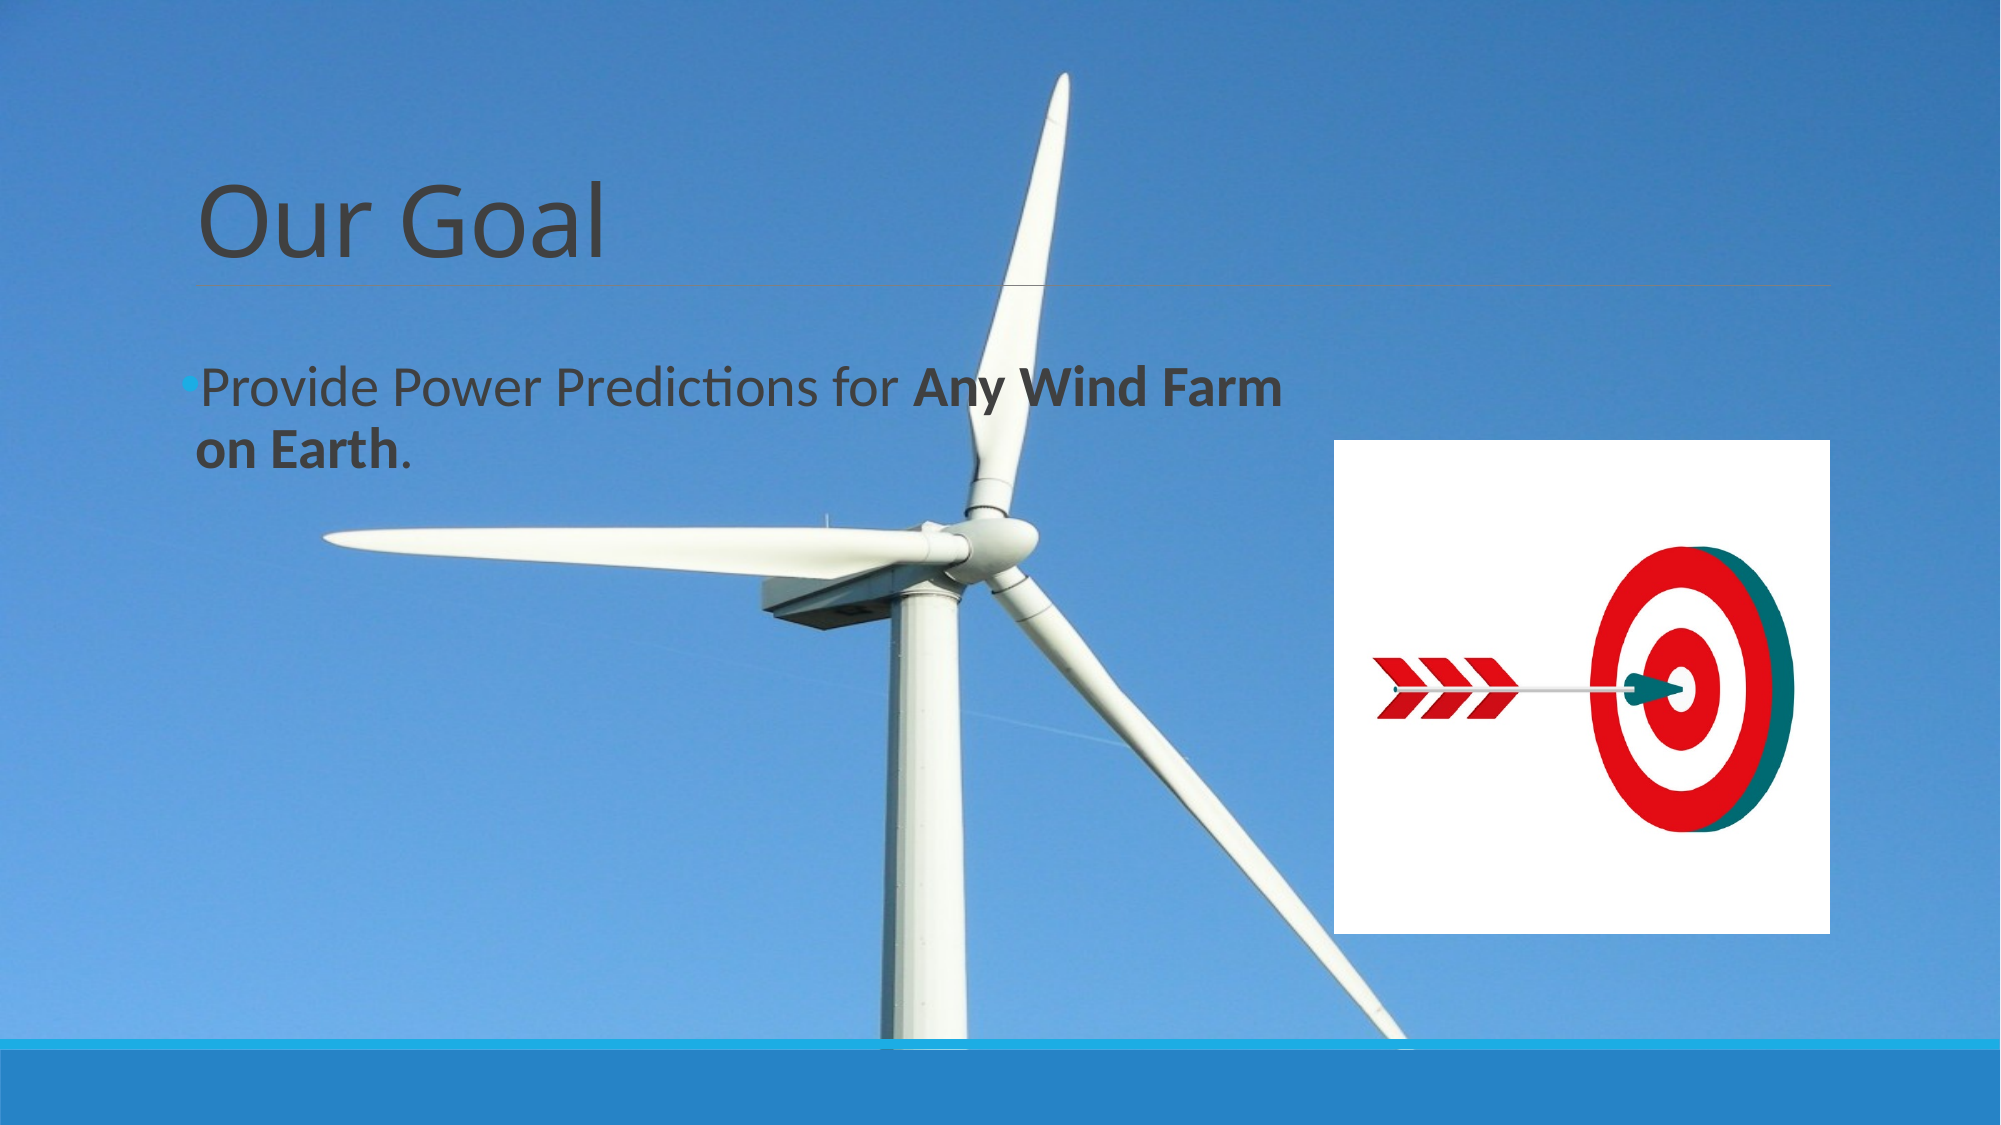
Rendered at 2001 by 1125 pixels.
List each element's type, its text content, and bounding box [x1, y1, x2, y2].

title Our Goal [180, 47, 1830, 285]
list Provide Power Predictions for Any Wind Farm on Earth. [180, 348, 1335, 1009]
picture [0, 0, 2001, 1125]
